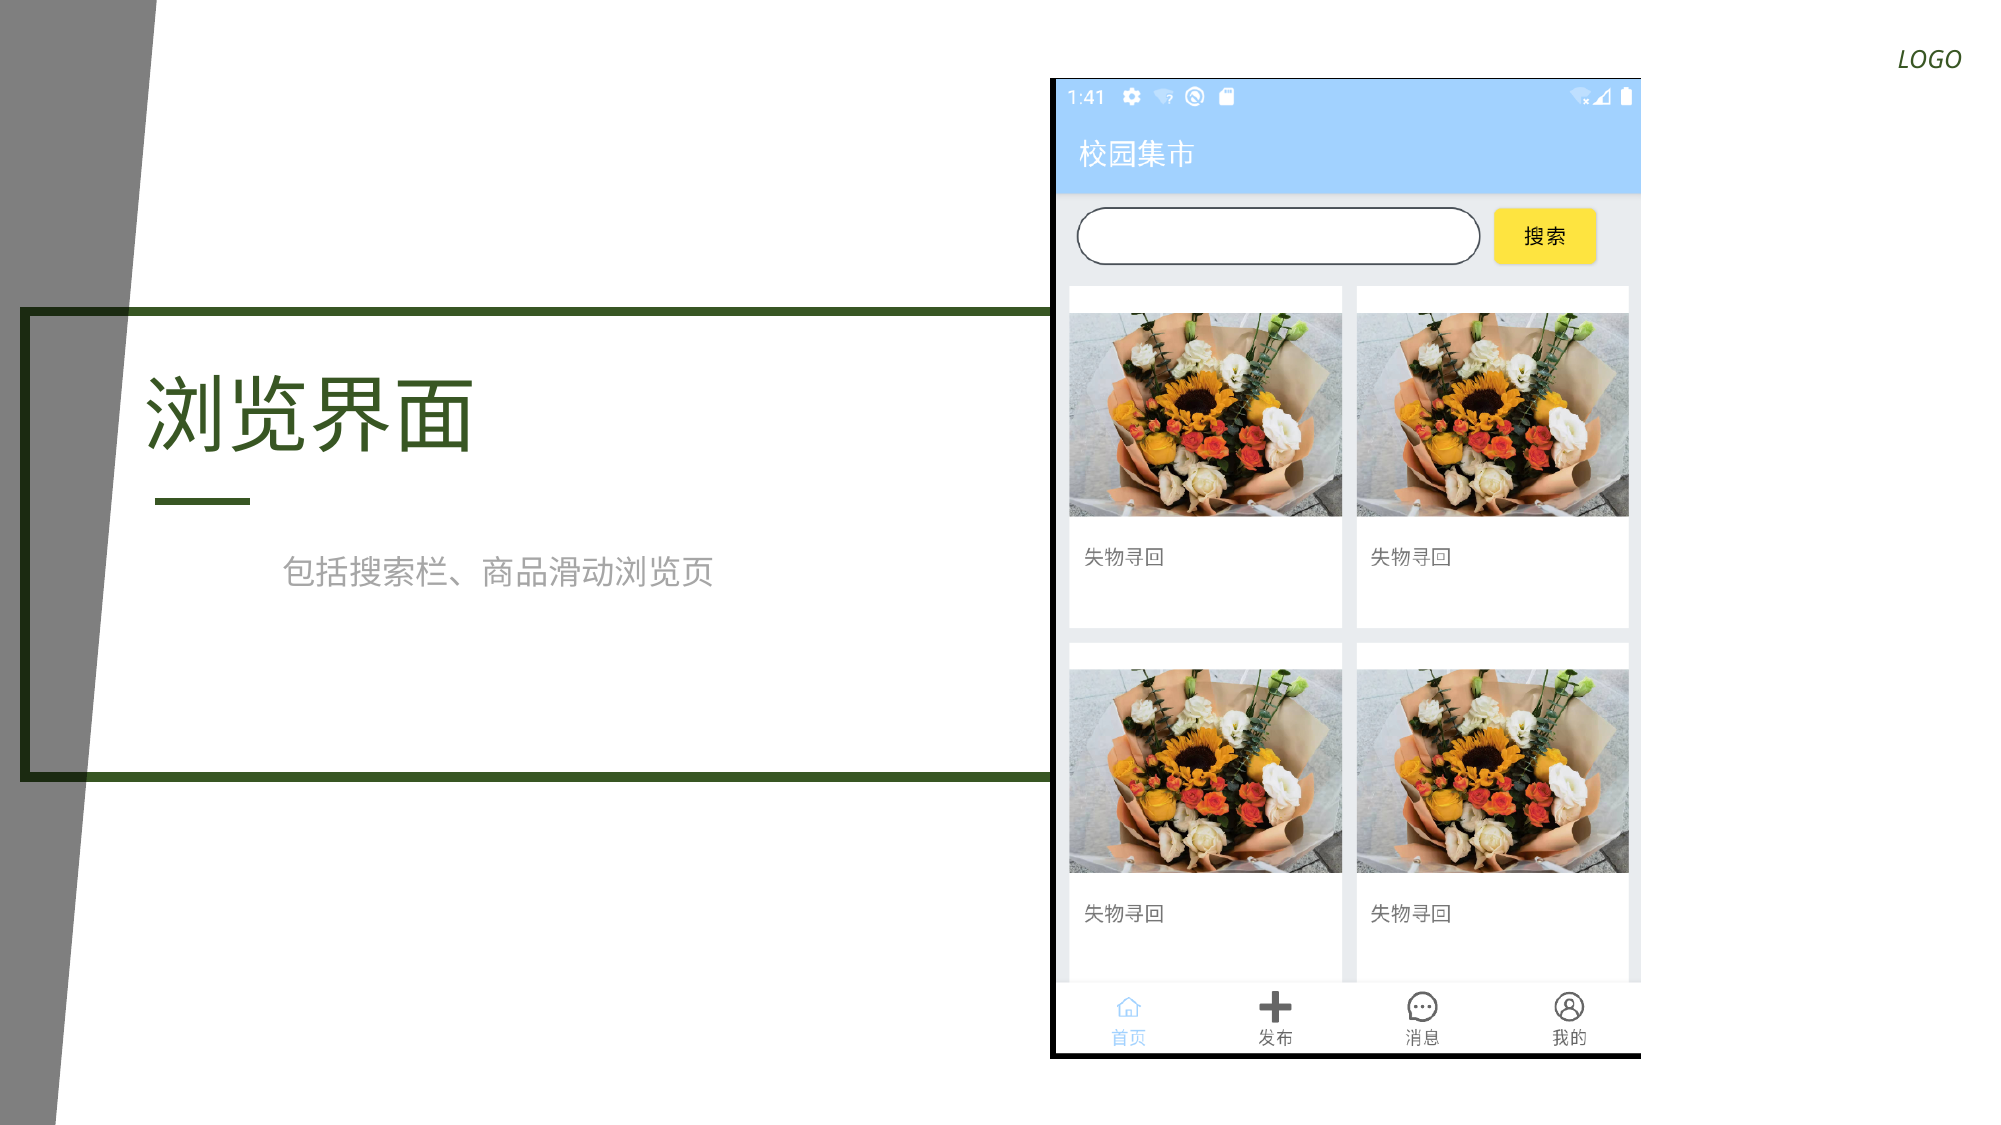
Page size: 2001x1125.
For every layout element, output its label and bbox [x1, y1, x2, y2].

text_box [0, 0, 158, 1125]
text_box [128, 354, 858, 600]
text_box [88, 310, 1050, 778]
picture [1050, 78, 1641, 1059]
